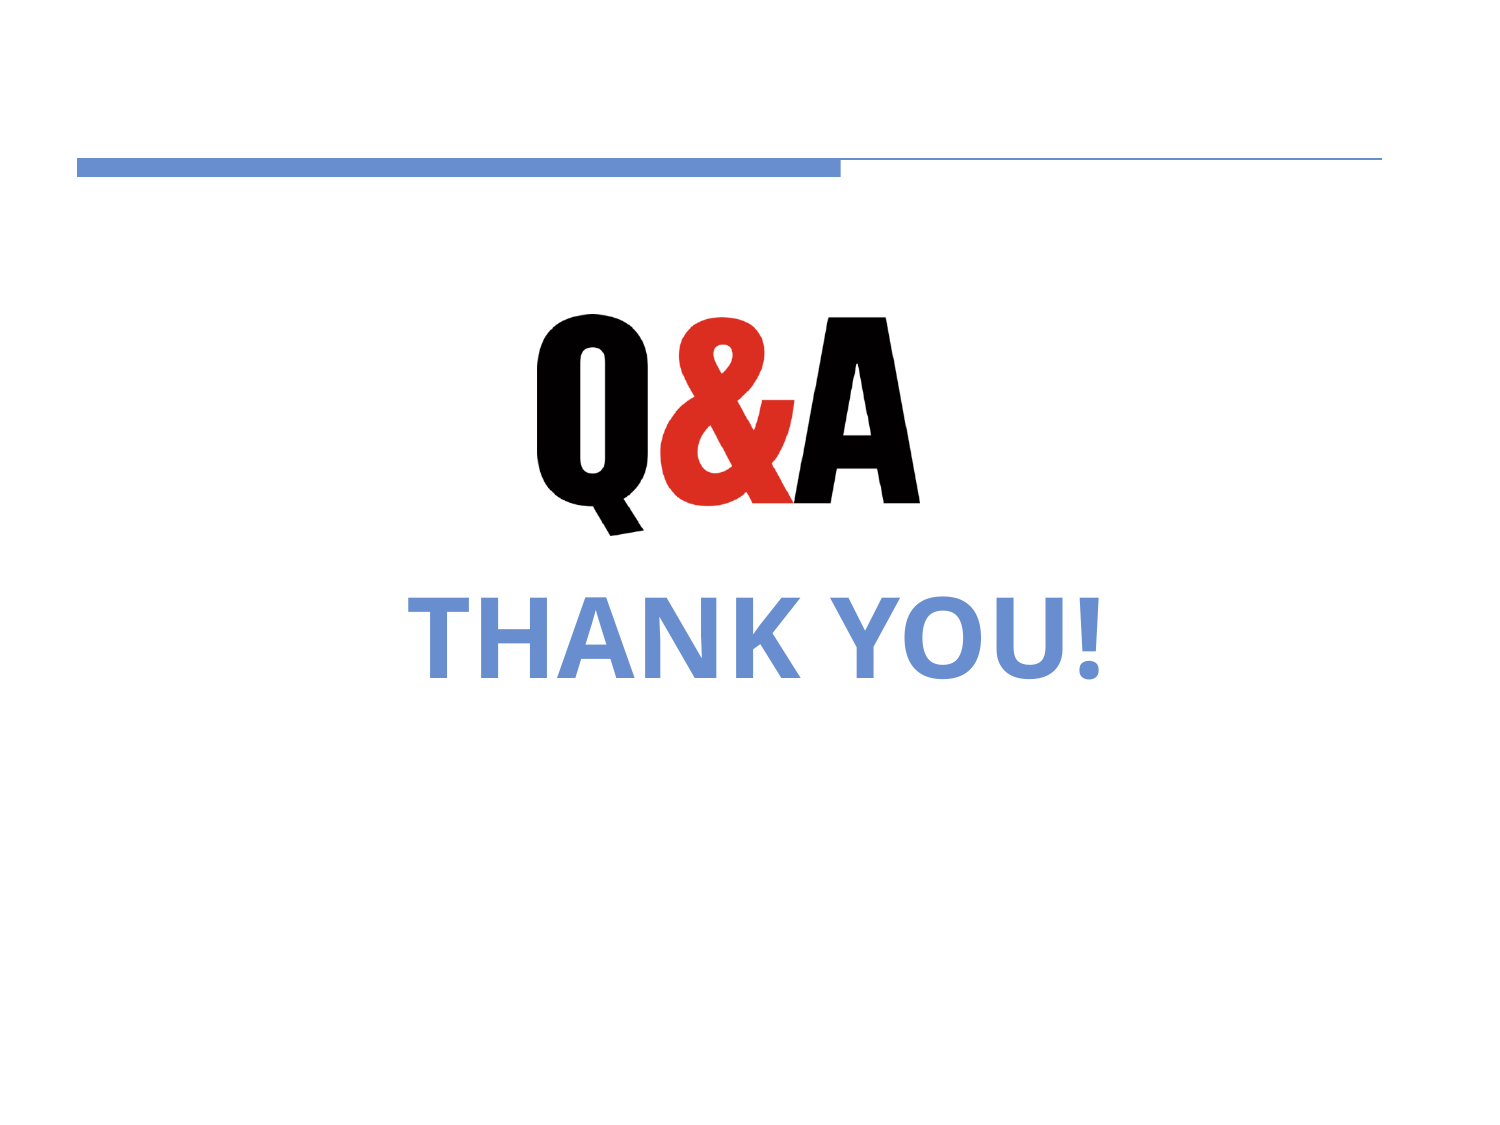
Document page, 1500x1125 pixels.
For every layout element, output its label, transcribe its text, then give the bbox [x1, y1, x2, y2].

picture [536, 313, 920, 537]
title Thank you! [118, 559, 1394, 783]
